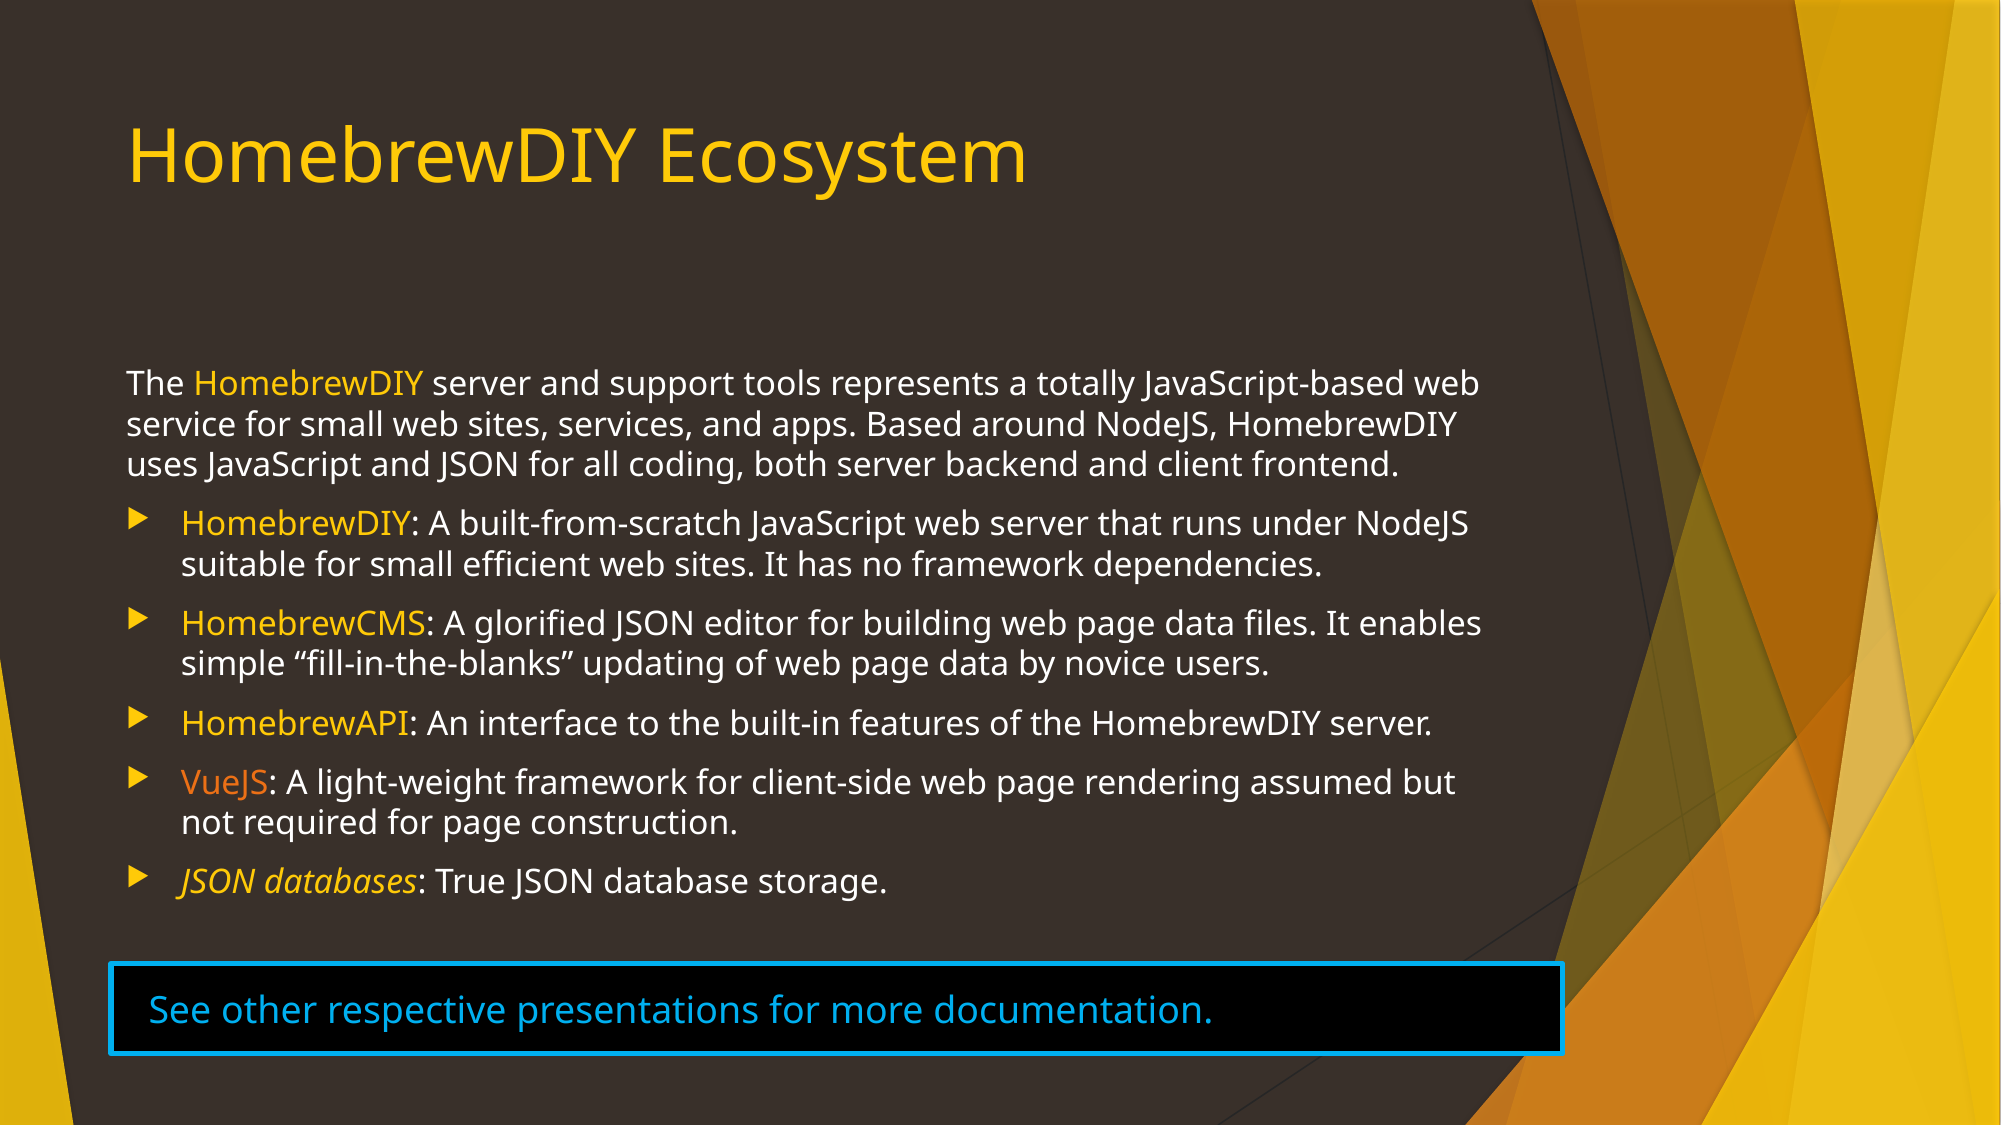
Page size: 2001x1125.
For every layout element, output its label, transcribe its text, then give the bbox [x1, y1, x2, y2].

text_box See other respective presentations for more documentation. [111, 963, 1563, 1054]
list The HomebrewDIY server and support tools represents a totally JavaScript-based web service for small web sites, services, and apps. Based around NodeJS, HomebrewDIY uses JavaScript and JSON for all coding, both server backend and client frontend. HomebrewDIY: A built-from-scratch JavaScript web server that runs under NodeJS suitable for small efficient web sites. It has no framework dependencies. HomebrewCMS: A glorified JSON editor for building web page data files. It enables simple “fill-in-the-blanks” updating of web page data by novice users. HomebrewAPI: An interface to the built-in features of the HomebrewDIY server. VueJS: A light-weight framework for client-side web page rendering assumed but not required for page construction. JSON databases: True JSON database storage. [111, 354, 1522, 963]
title HomebrewDIY Ecosystem [111, 99, 1522, 317]
